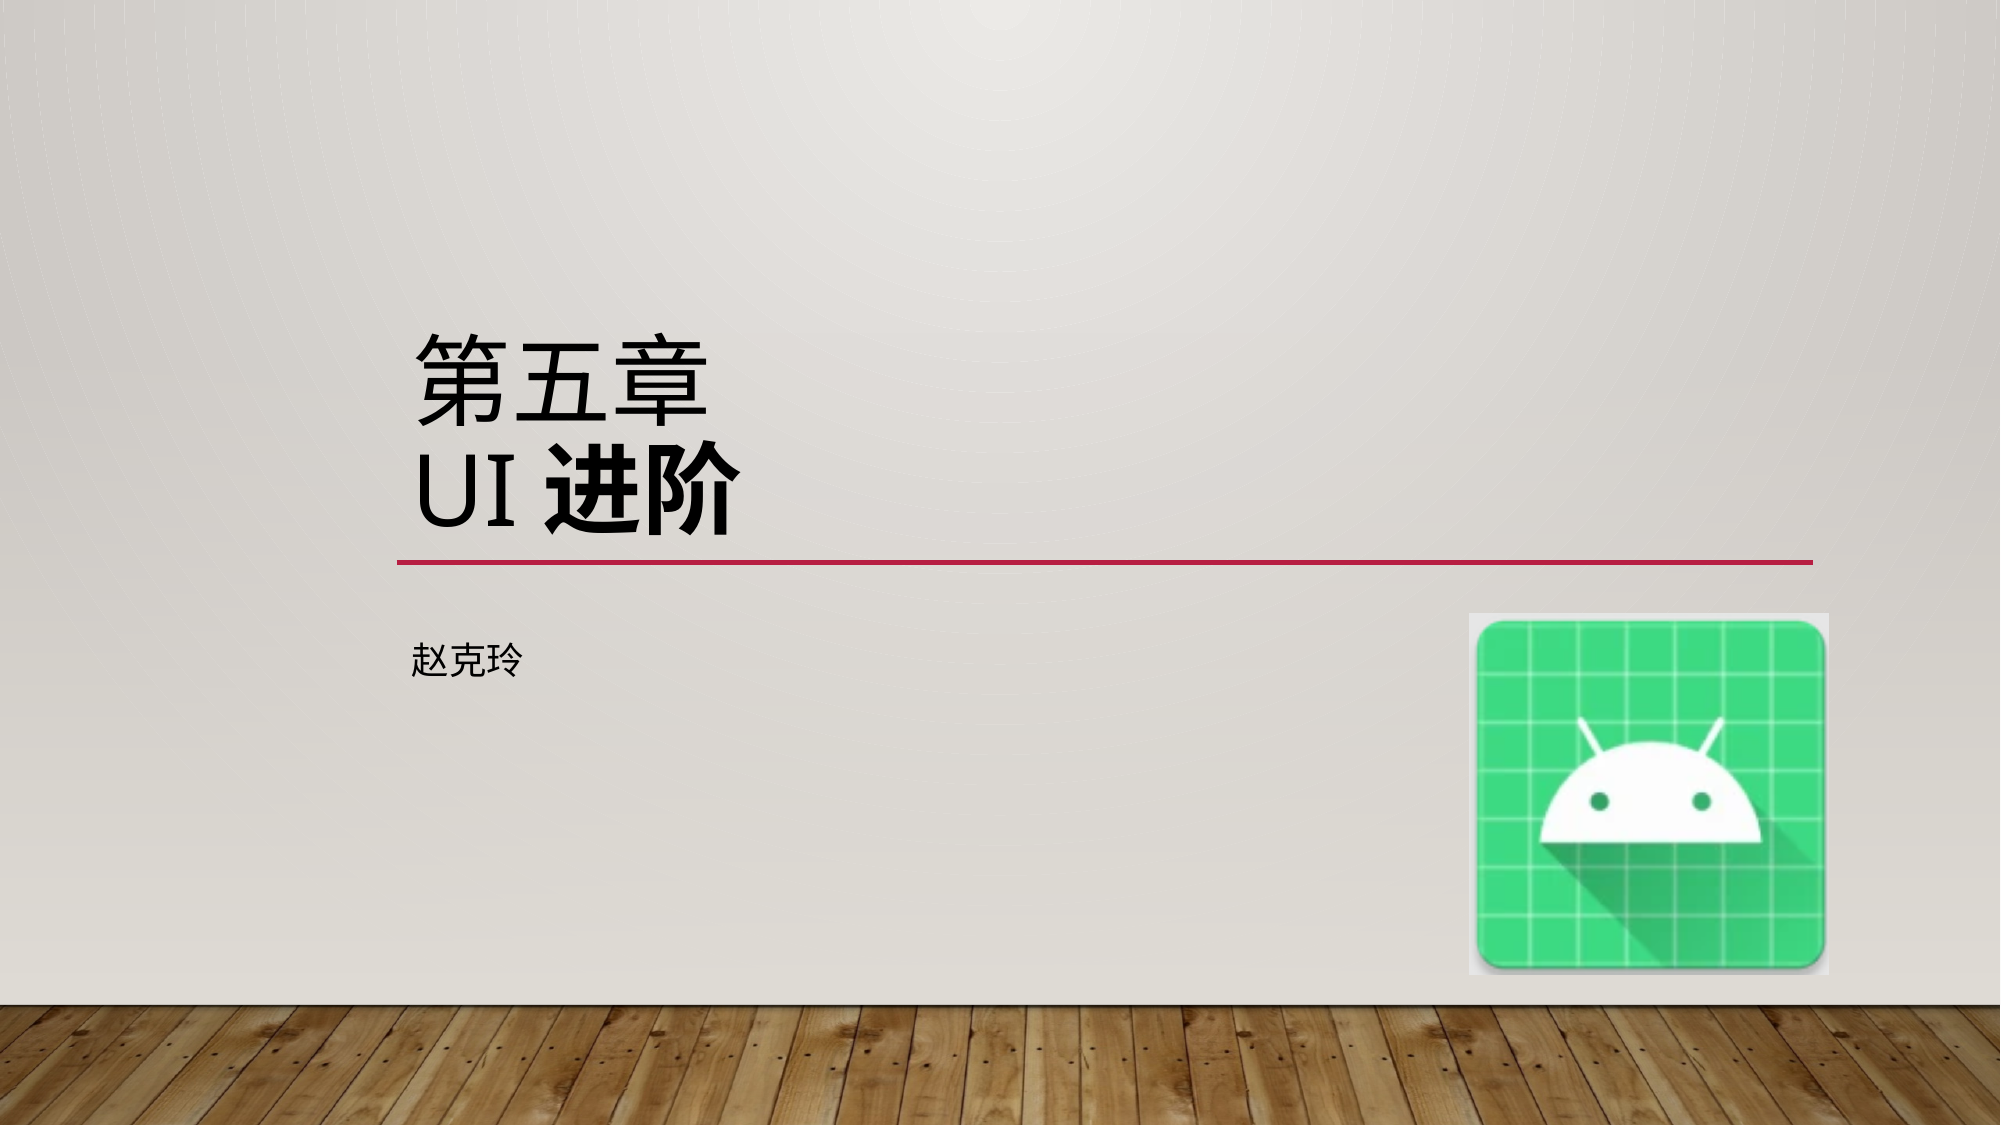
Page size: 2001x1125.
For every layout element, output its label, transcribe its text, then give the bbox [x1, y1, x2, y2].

picture [1469, 612, 1829, 975]
picture [0, 1005, 2000, 1125]
title 第五章 UI进阶 [396, 131, 1814, 549]
subtitle 赵克玲 [396, 613, 1469, 774]
